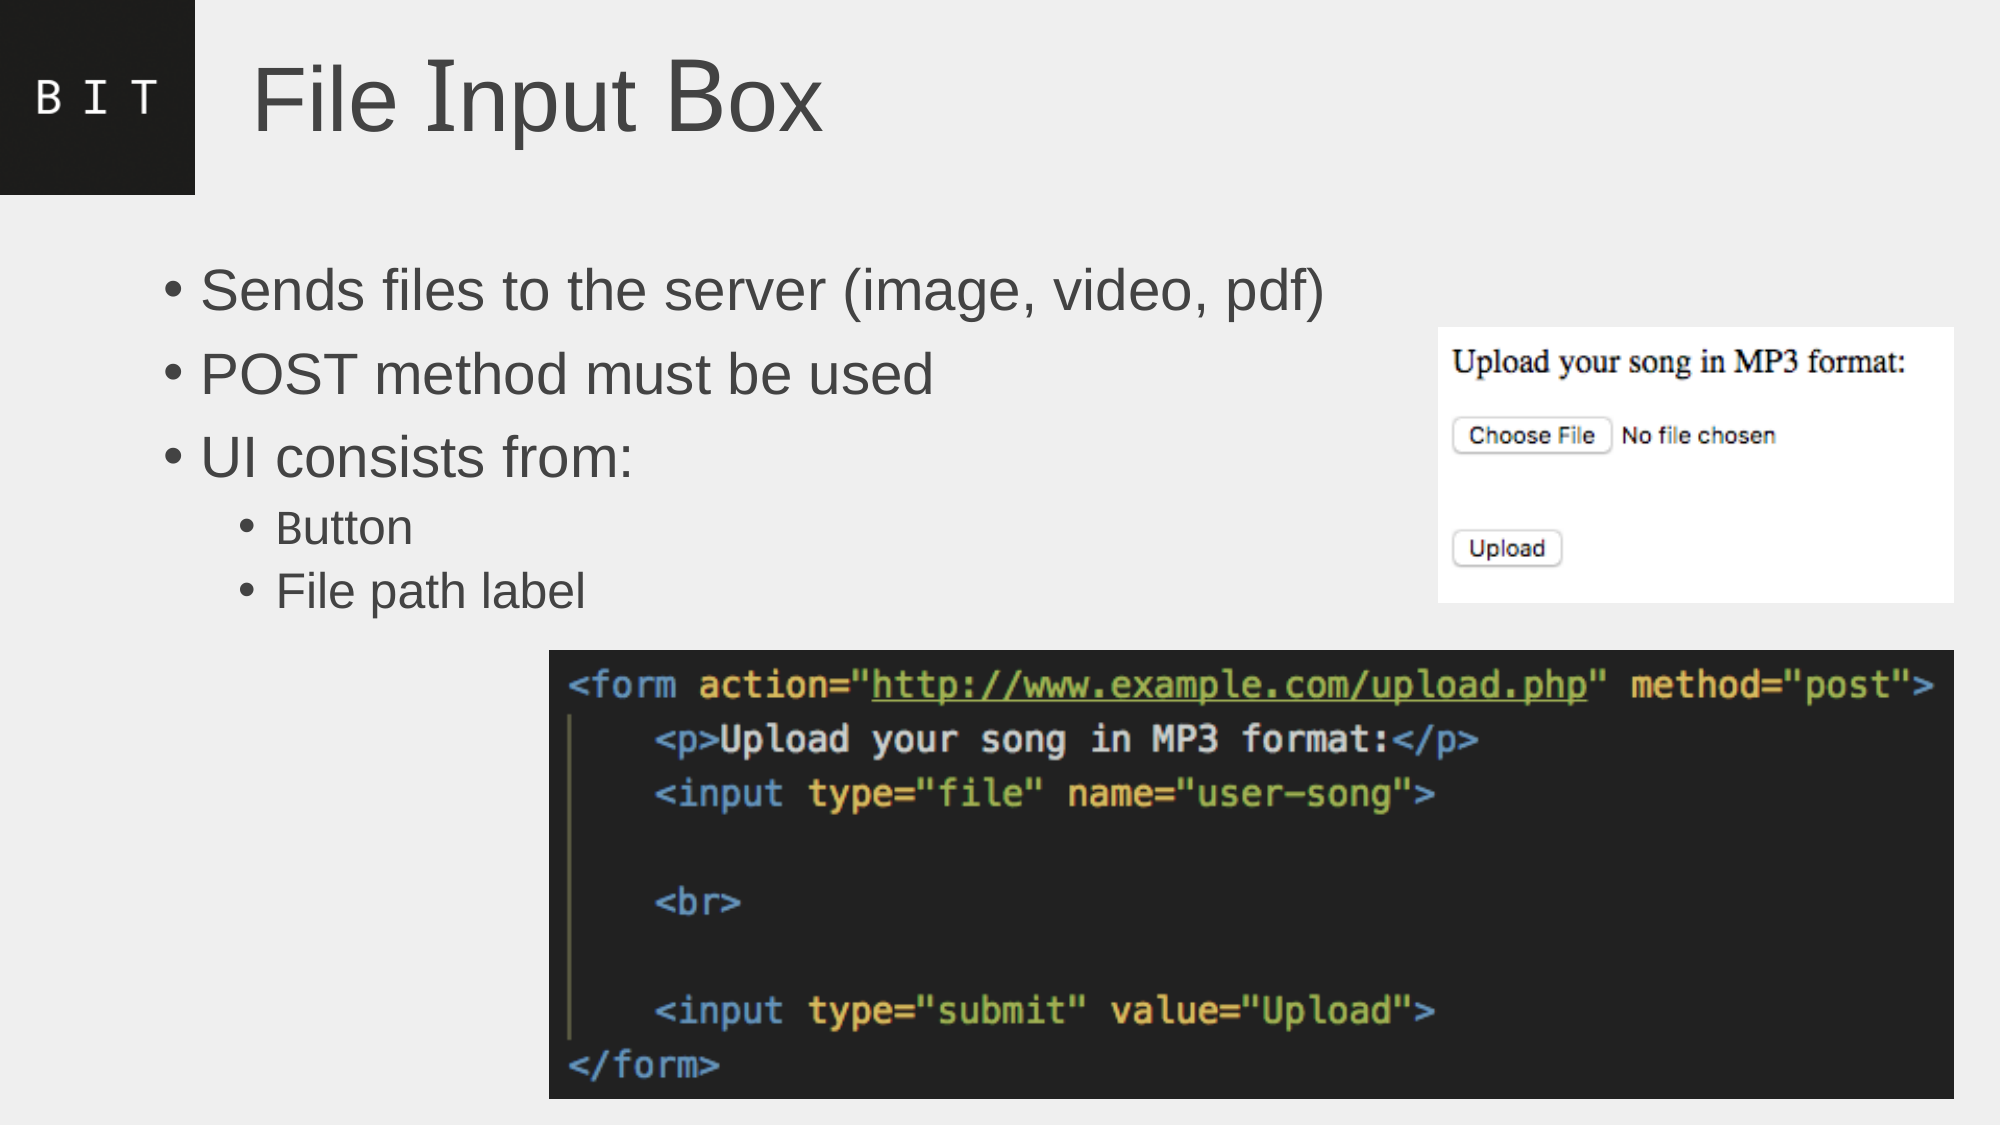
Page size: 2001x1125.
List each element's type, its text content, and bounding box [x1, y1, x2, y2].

picture [0, 0, 195, 195]
title File Input Box [236, 2, 1785, 195]
list Sends files to the server (image, video, pdf) POST method must be used UI consists from: Button File path label [148, 252, 1873, 1006]
picture [1438, 327, 1954, 603]
picture [548, 650, 1954, 1099]
